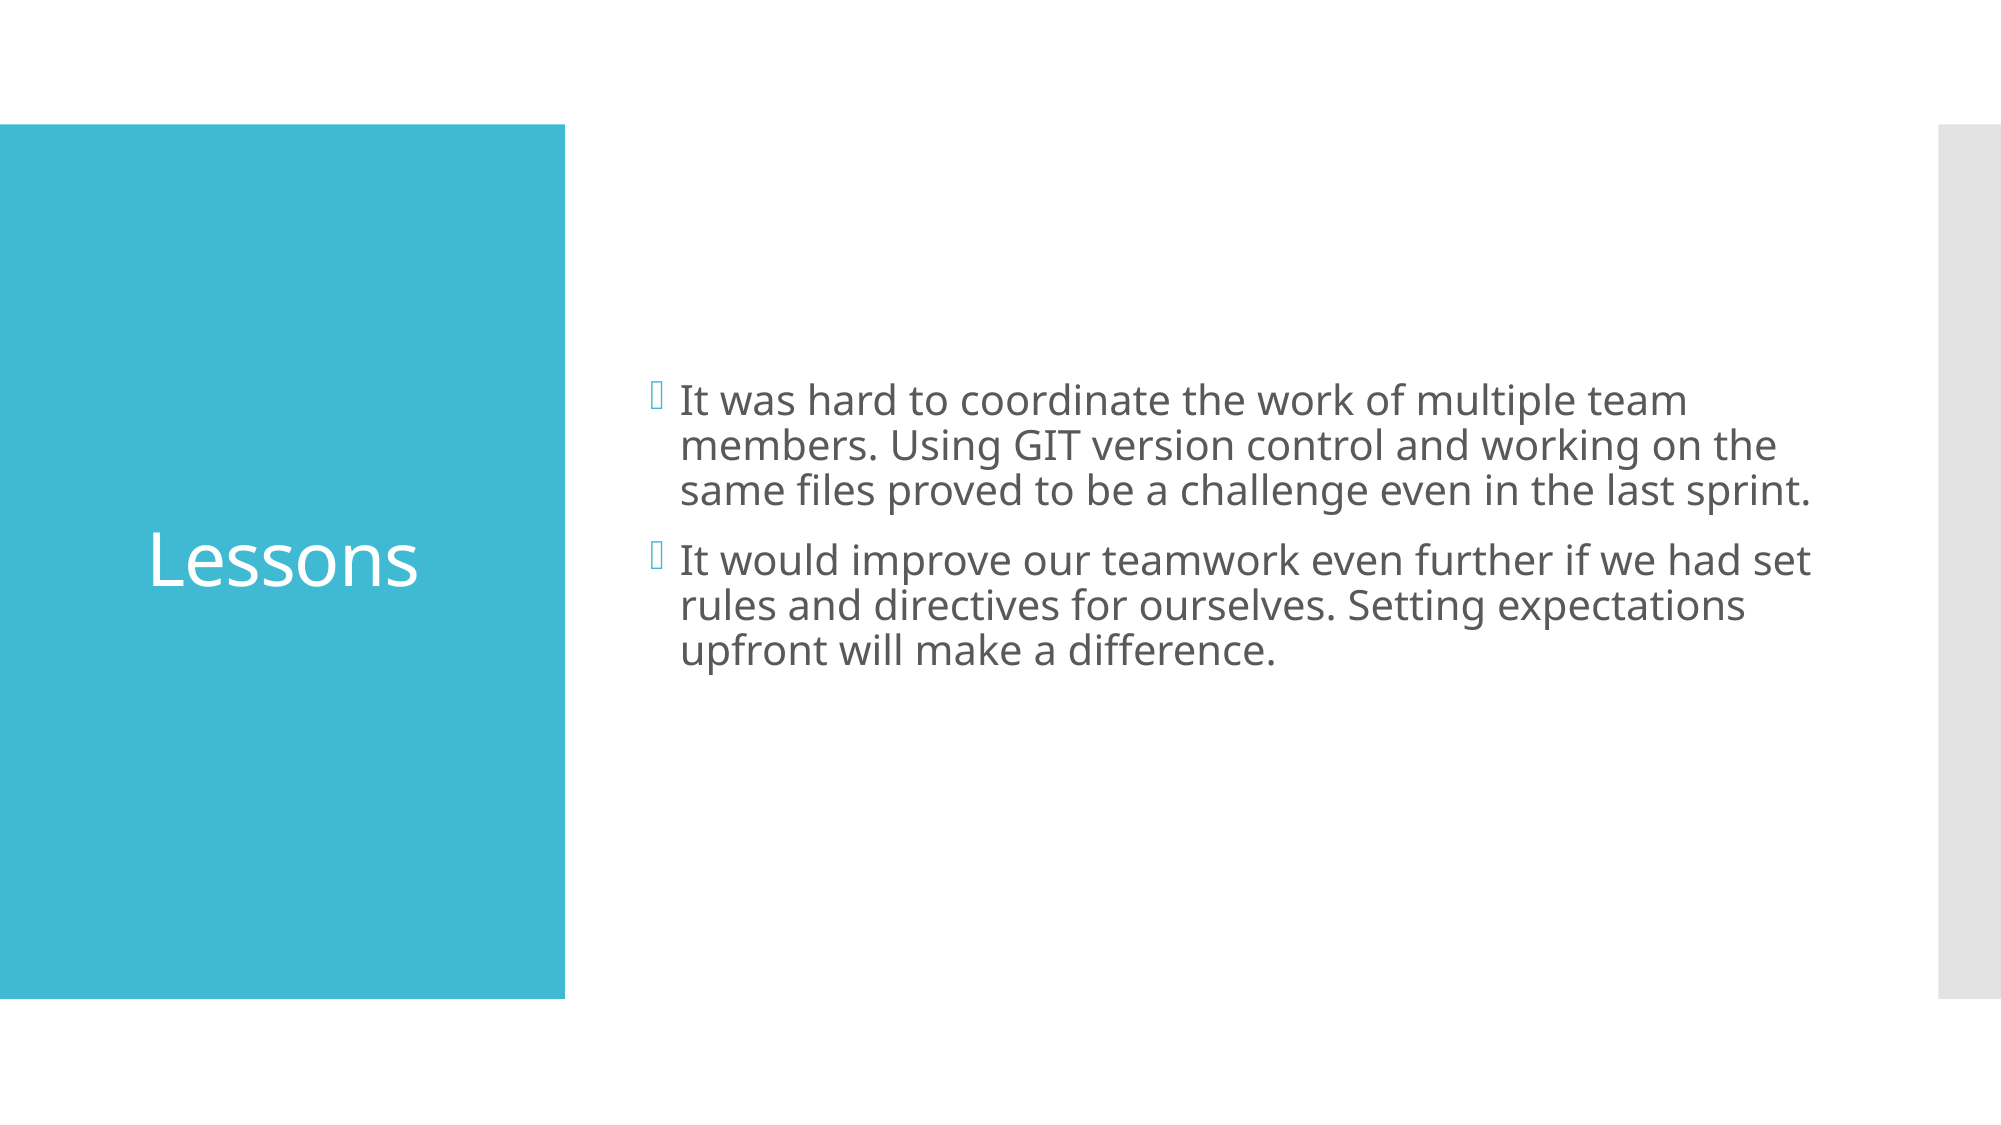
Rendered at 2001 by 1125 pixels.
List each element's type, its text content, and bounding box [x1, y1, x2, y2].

title Lessons [41, 184, 525, 940]
list It was hard to coordinate the work of multiple team members. Using GIT version control and working on the same files proved to be a challenge even in the last sprint. It would improve our teamwork even further if we had set rules and directives for ourselves. Setting expectations upfront will make a difference. [634, 141, 1835, 982]
